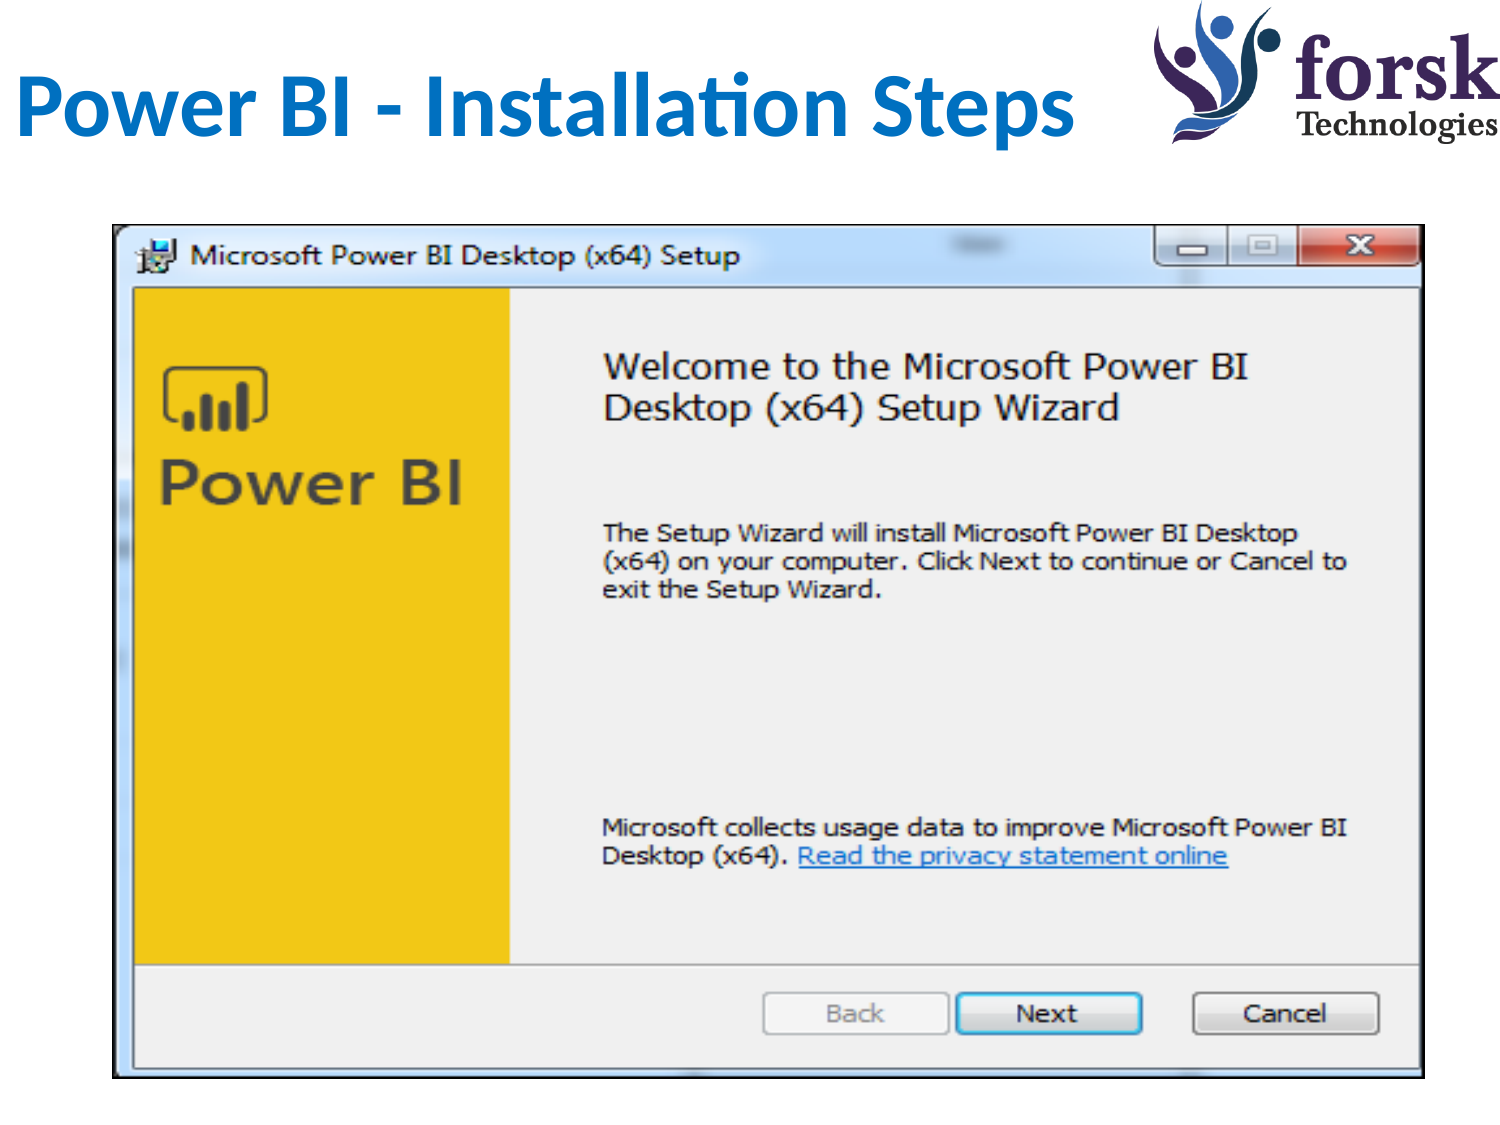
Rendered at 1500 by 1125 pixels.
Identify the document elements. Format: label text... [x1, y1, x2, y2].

title Power BI - Installation Steps [0, 0, 1500, 200]
picture [1154, 0, 1500, 145]
picture [112, 224, 1426, 1079]
